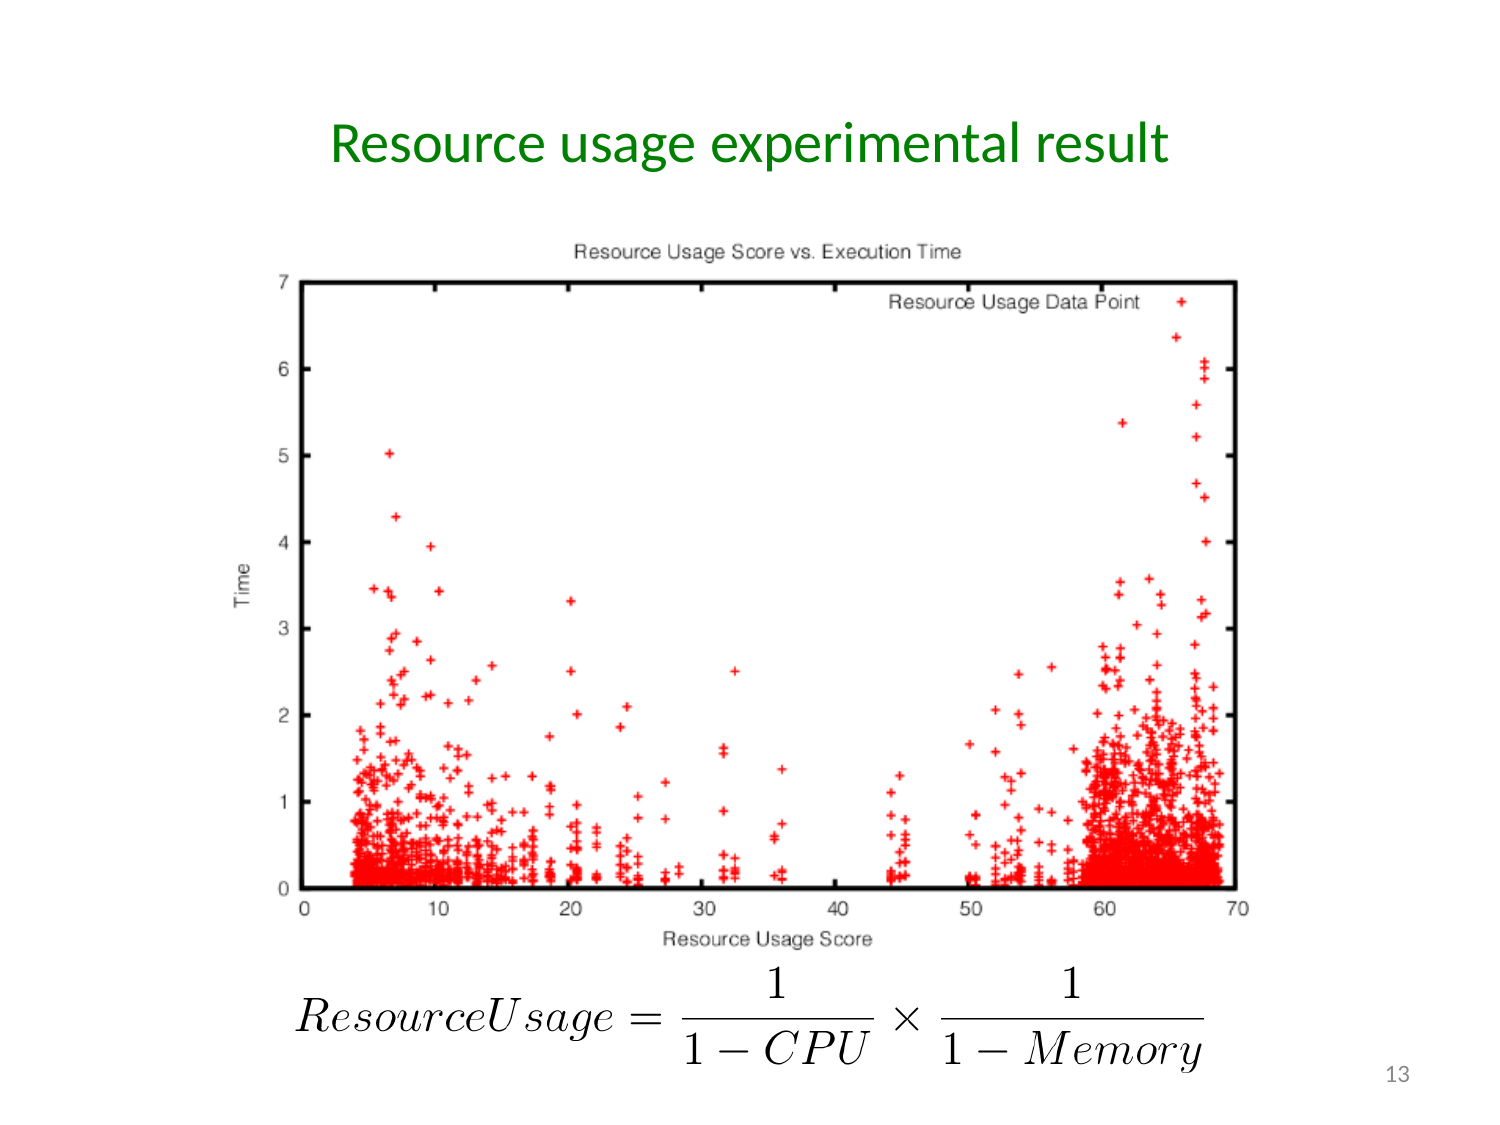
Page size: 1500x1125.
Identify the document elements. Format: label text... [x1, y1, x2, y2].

slide_number 13 [1074, 1042, 1425, 1103]
title Resource usage experimental result [75, 45, 1425, 233]
picture [222, 232, 1278, 955]
picture [295, 966, 1205, 1073]
